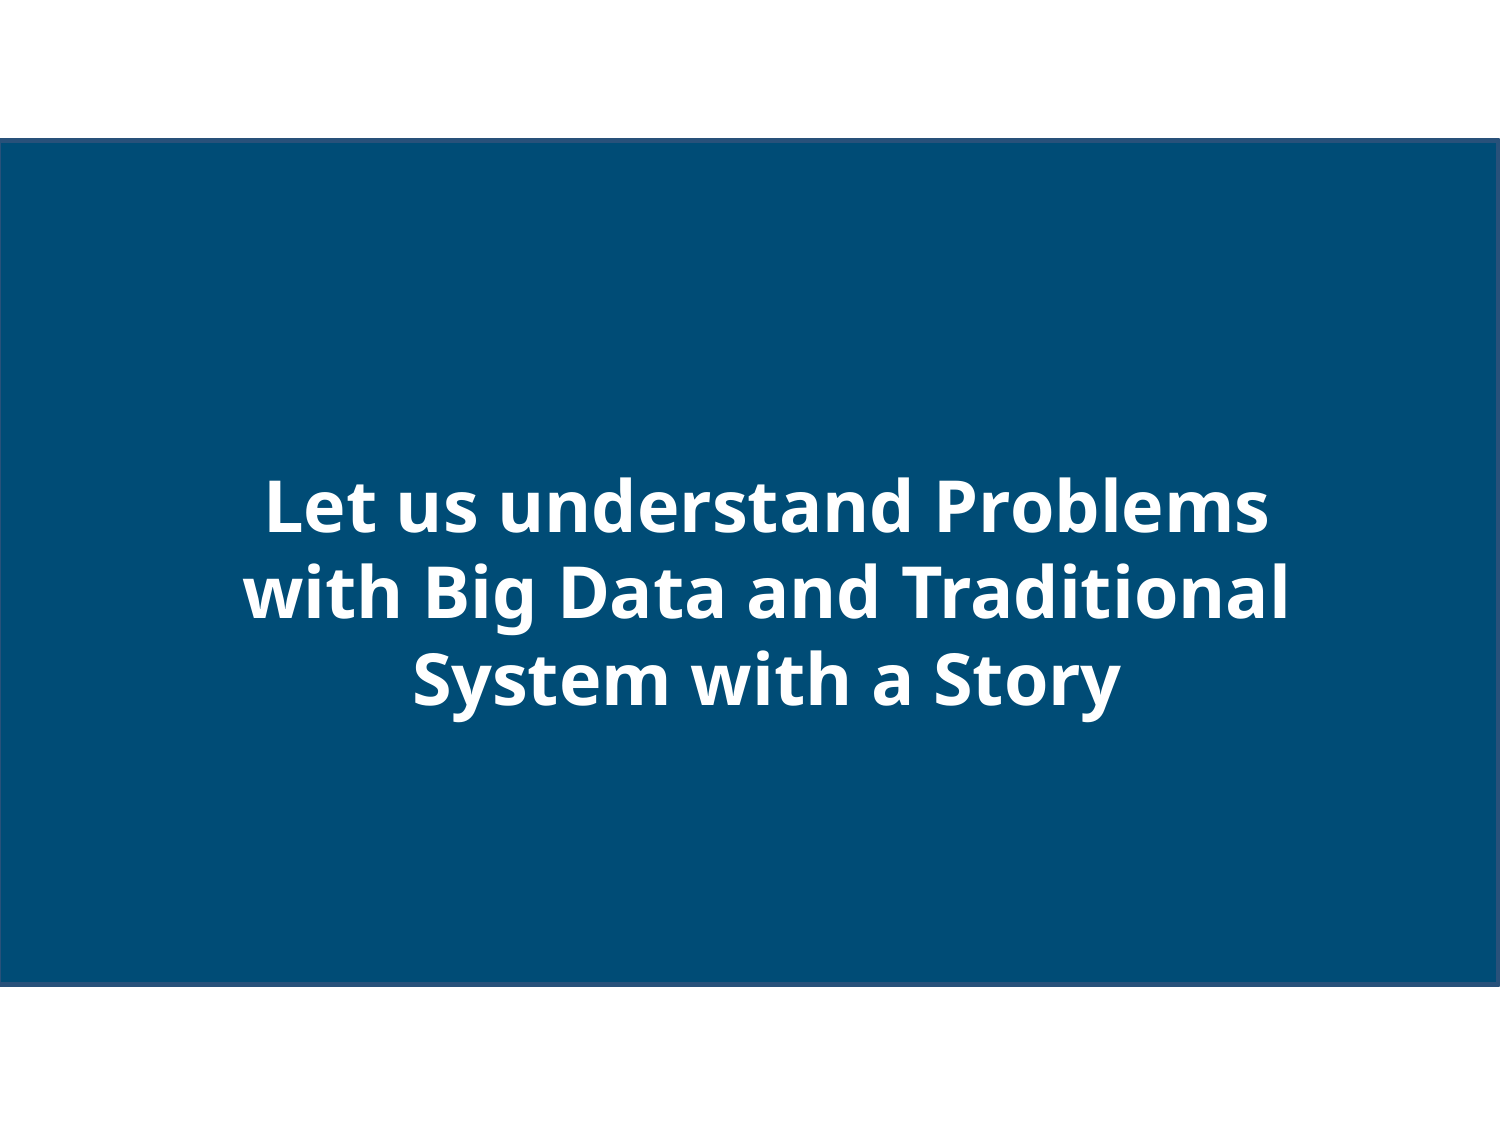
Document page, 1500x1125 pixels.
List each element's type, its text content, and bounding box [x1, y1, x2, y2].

text_box [0, 140, 1499, 985]
text_box Let us understand Problems with Big Data and Traditional System with a Story [160, 453, 1374, 727]
